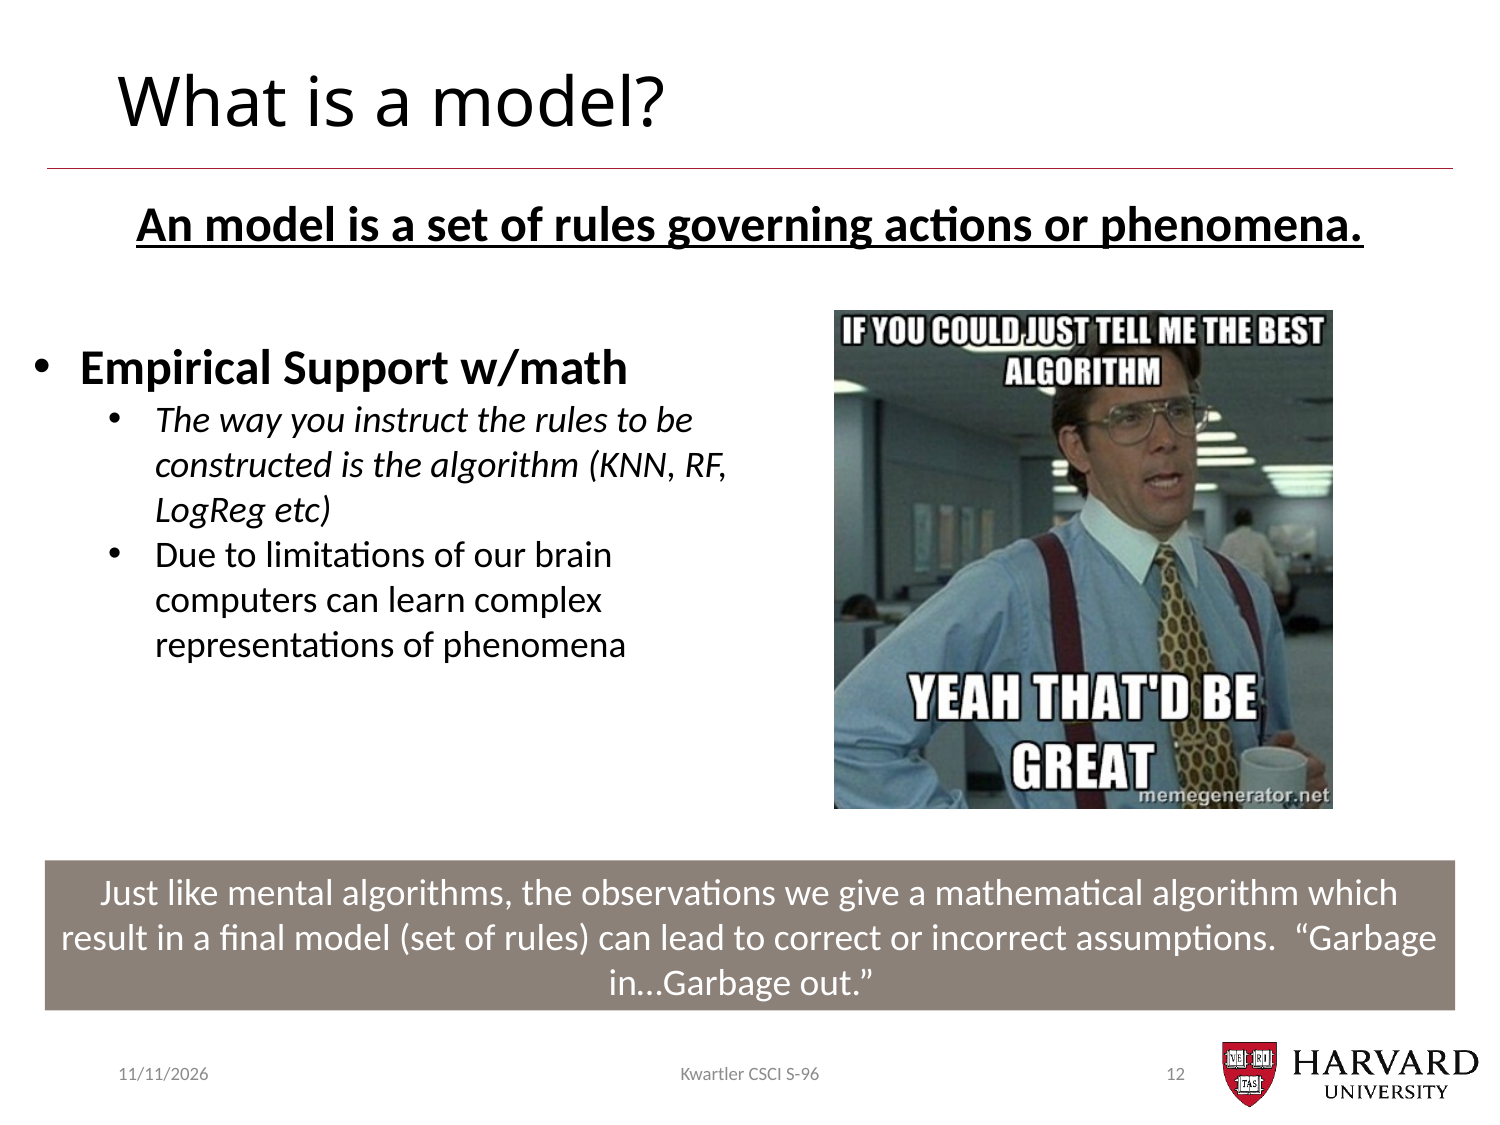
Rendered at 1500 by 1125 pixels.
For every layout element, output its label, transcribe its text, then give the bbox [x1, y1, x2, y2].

title What is a model? [103, 59, 1397, 157]
picture [1200, 1024, 1500, 1125]
picture [834, 310, 1333, 809]
text_box Just like mental algorithms, the observations we give a mathematical algorithm which result in a final model (set of rules) can lead to correct or incorrect assumptions. “Garbage in…Garbage out.” [44, 859, 1456, 1011]
slide_number 12 [1059, 1042, 1200, 1103]
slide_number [103, 1042, 441, 1103]
text_box An model is a set of rules governing actions or phenomena. [121, 184, 1379, 259]
text_box Empirical Support w/math The way you instruct the rules to be constructed is the algorithm (KNN, RF, LogReg etc) Due to limitations of our brain computers can learn complex representations of phenomena [18, 327, 774, 718]
footer Kwartler CSCI S-96 [496, 1042, 1004, 1103]
